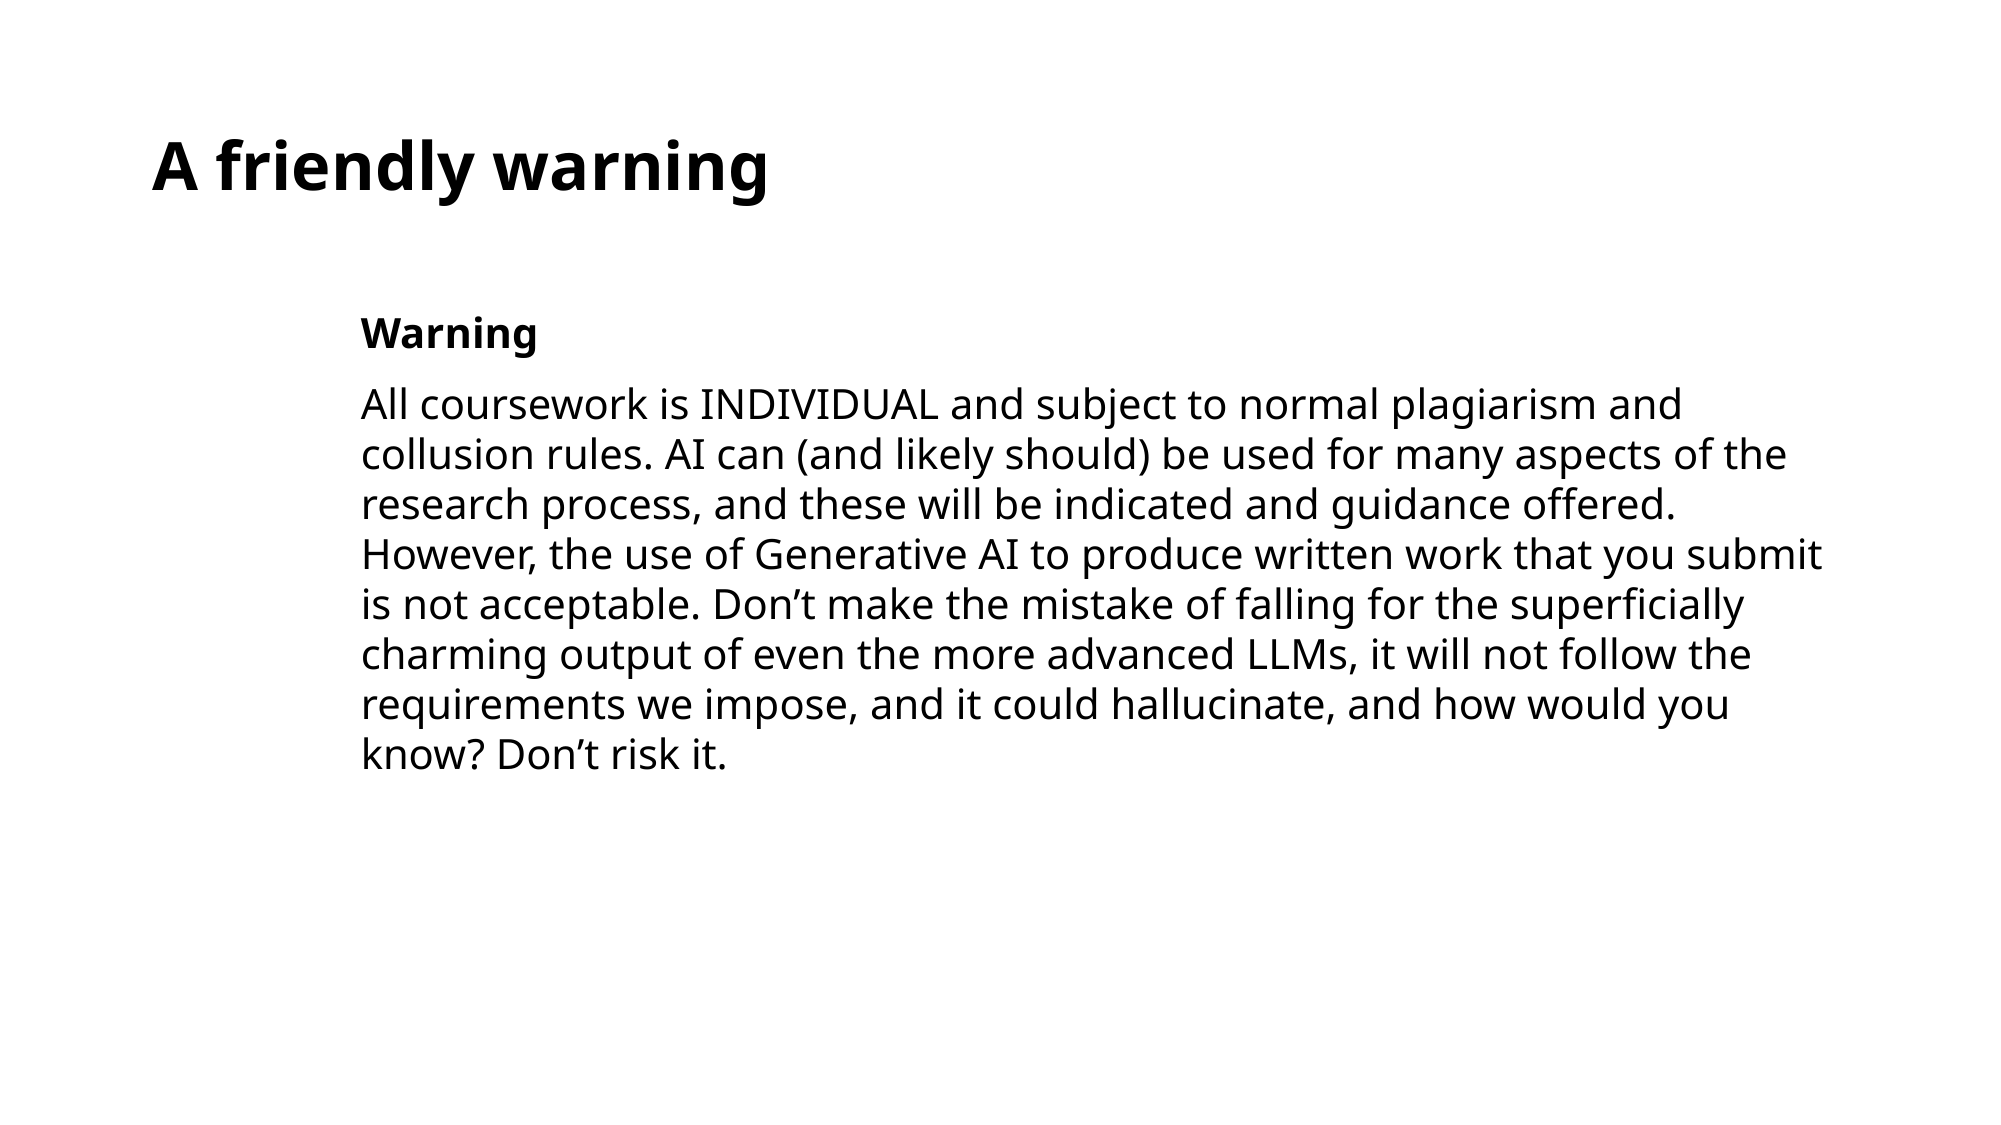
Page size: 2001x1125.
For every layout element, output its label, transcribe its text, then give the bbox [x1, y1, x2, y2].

list Warning All coursework is INDIVIDUAL and subject to normal plagiarism and collusion rules. AI can (and likely should) be used for many aspects of the research process, and these will be indicated and guidance offered. However, the use of Generative AI to produce written work that you submit is not acceptable. Don’t make the mistake of falling for the superficially charming output of even the more advanced LLMs, it will not follow the requirements we impose, and it could hallucinate, and how would you know? Don’t risk it. [137, 299, 1863, 1014]
title A friendly warning [137, 59, 1779, 278]
